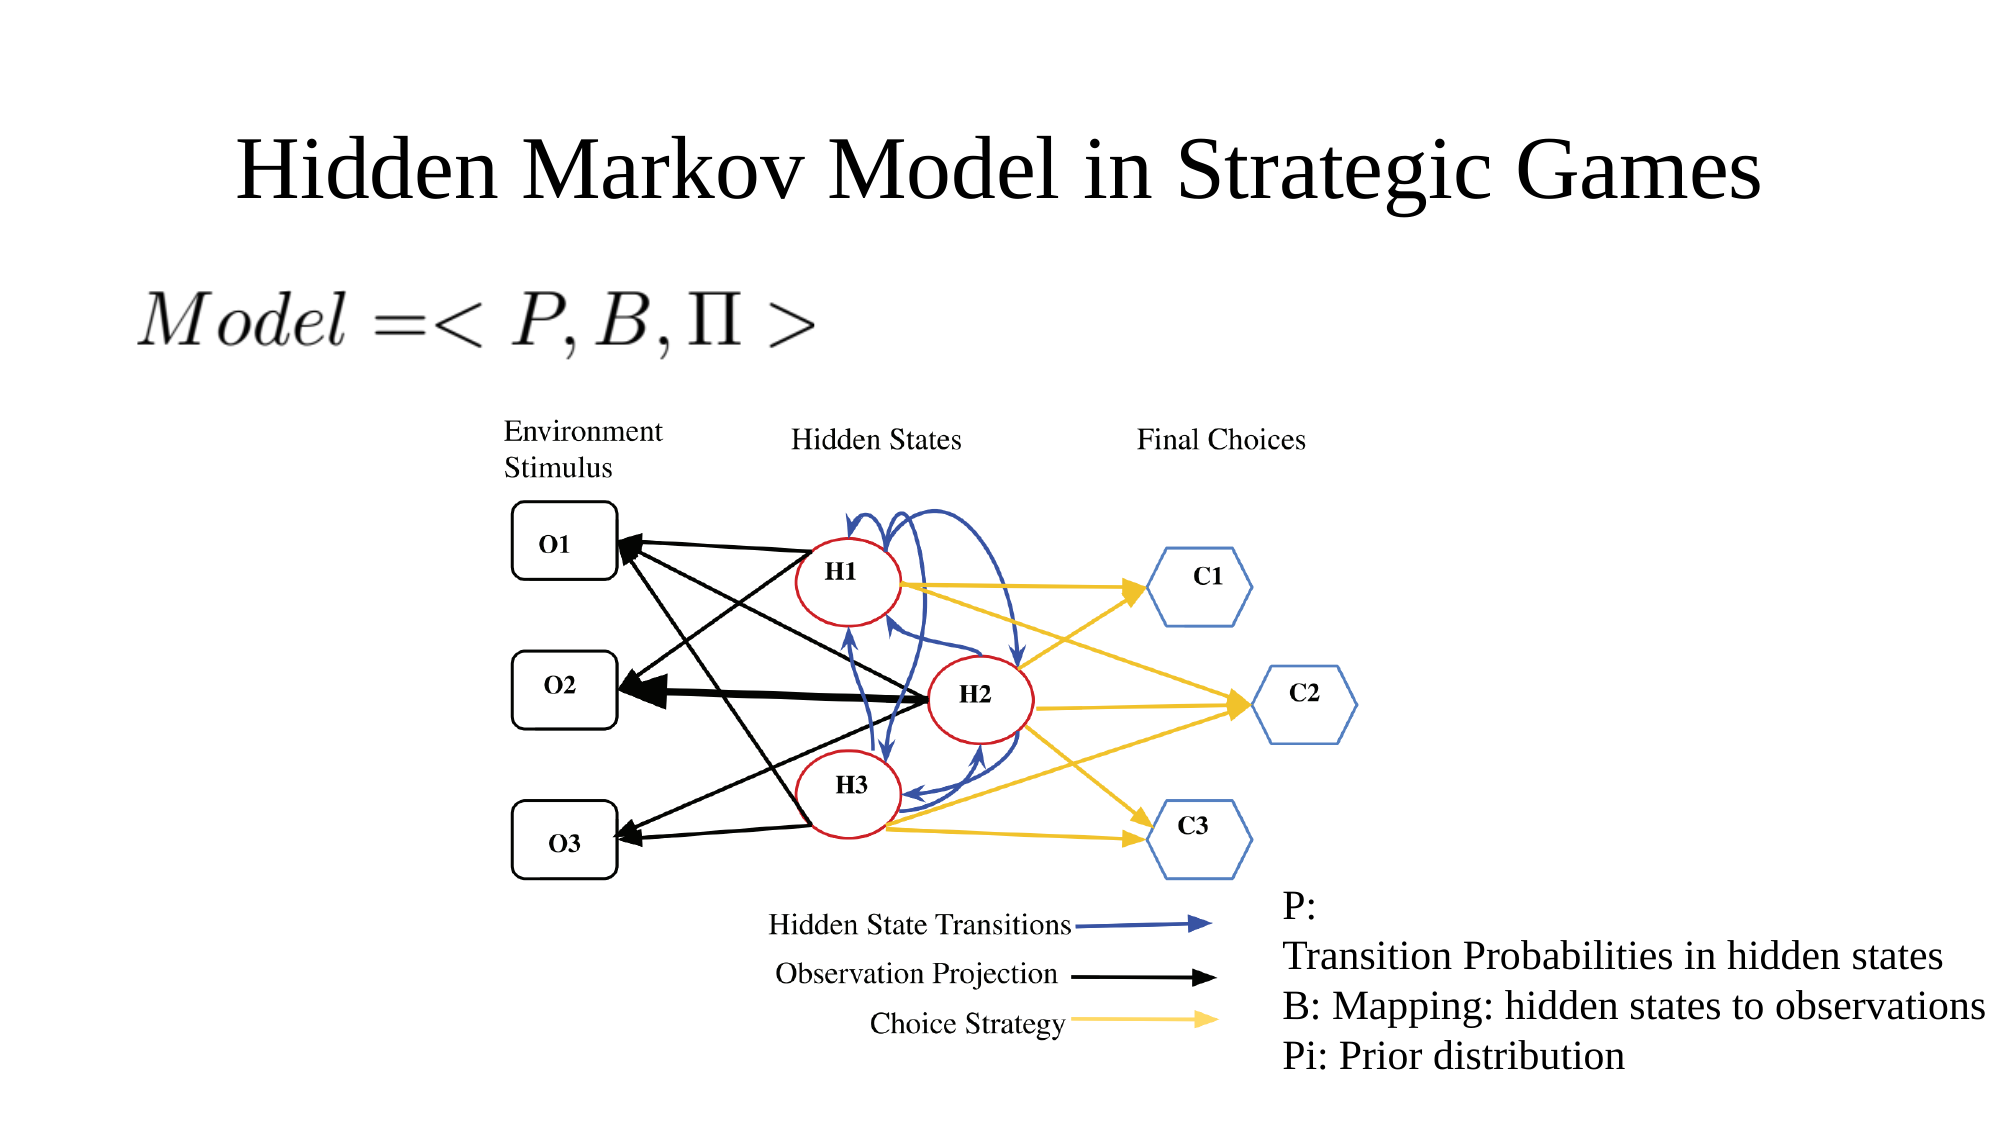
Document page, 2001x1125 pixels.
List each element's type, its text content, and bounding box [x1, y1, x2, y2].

picture [137, 290, 815, 360]
title Hidden Markov Model in Strategic Games [137, 59, 1863, 278]
text_box P: Transition Probabilities in hidden states B: Mapping: hidden states to observations Pi: Prior distribution [1395, 870, 2000, 1086]
picture [476, 398, 1395, 1088]
